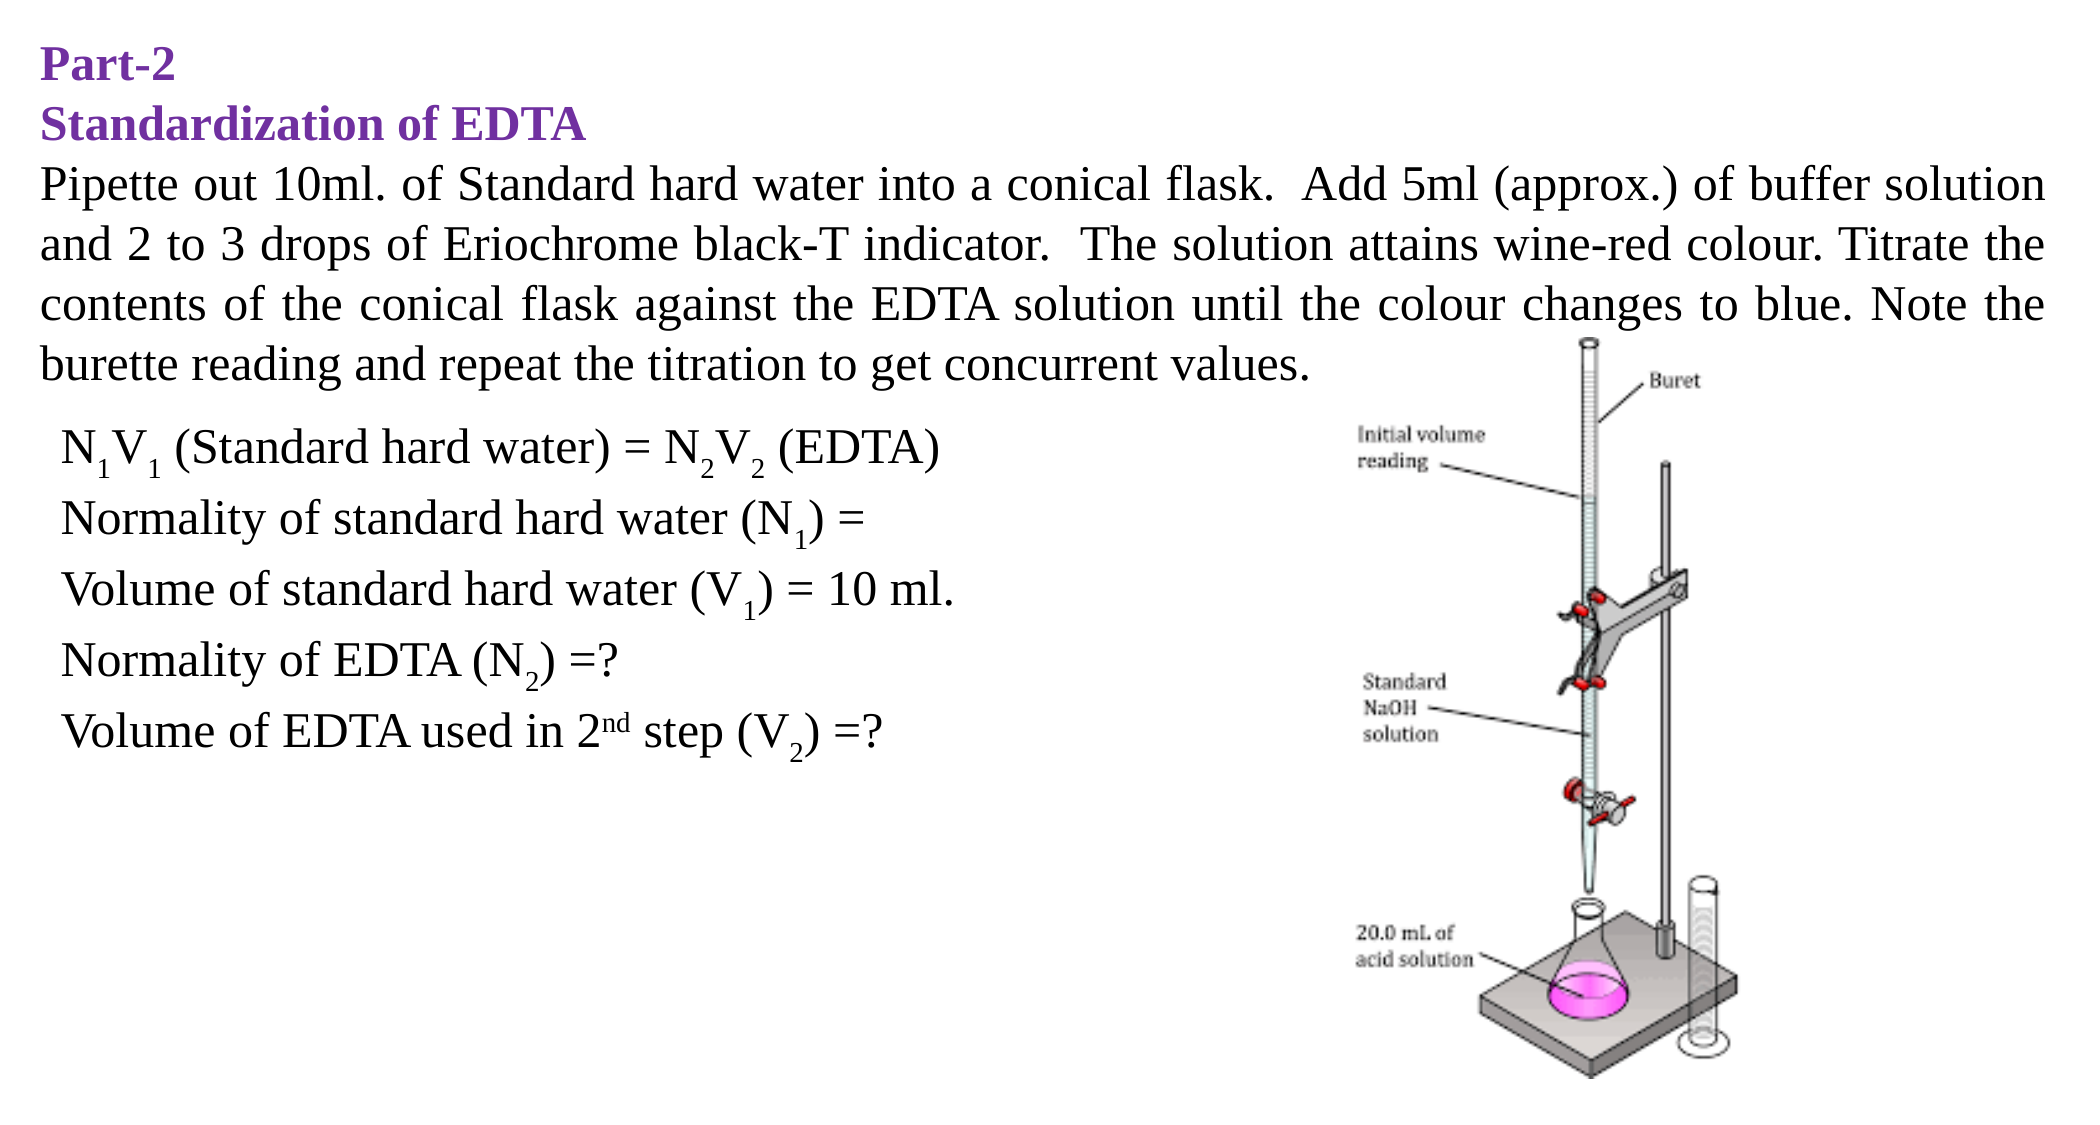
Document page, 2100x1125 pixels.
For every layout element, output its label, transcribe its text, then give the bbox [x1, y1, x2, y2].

text_box Part-2 Standardization of EDTA Pipette out 10ml. of Standard hard water into a conical flask. Add 5ml (approx.) of buffer solution and 2 to 3 drops of Eriochrome black-T indicator. The solution attains wine-red colour. Titrate the contents of the conical flask against the EDTA solution until the colour changes to blue. Note the burette reading and repeat the titration to get concurrent values. [24, 23, 2063, 399]
text_box N1V1 (Standard hard water) = N2V2 (EDTA) Normality of standard hard water (N1) = Volume of standard hard water (V1) = 10 ml. Normality of EDTA (N2) =? Volume of EDTA used in 2nd step (V2) =? [45, 406, 971, 776]
picture [1337, 337, 1753, 1079]
